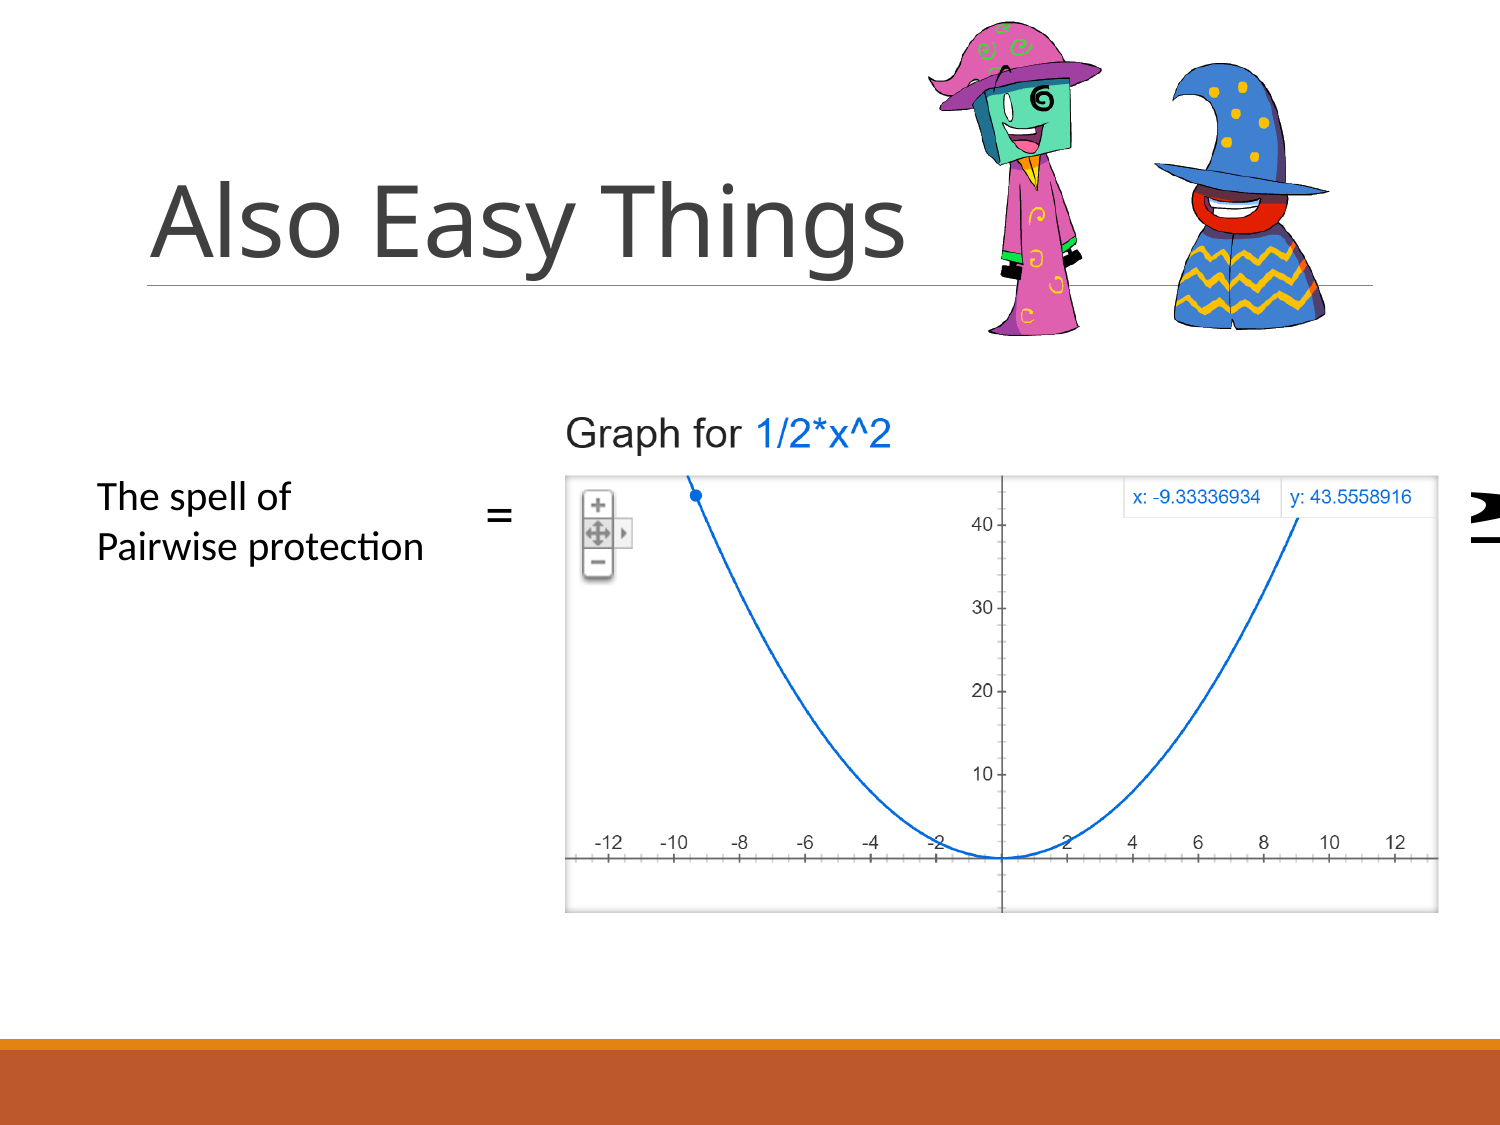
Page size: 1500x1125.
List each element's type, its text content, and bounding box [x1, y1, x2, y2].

title Also Easy Things [135, 47, 891, 285]
text_box The spell of Pairwise protection [82, 460, 471, 576]
text_box = [470, 468, 537, 554]
picture [539, 379, 1472, 946]
picture [894, 0, 1373, 348]
